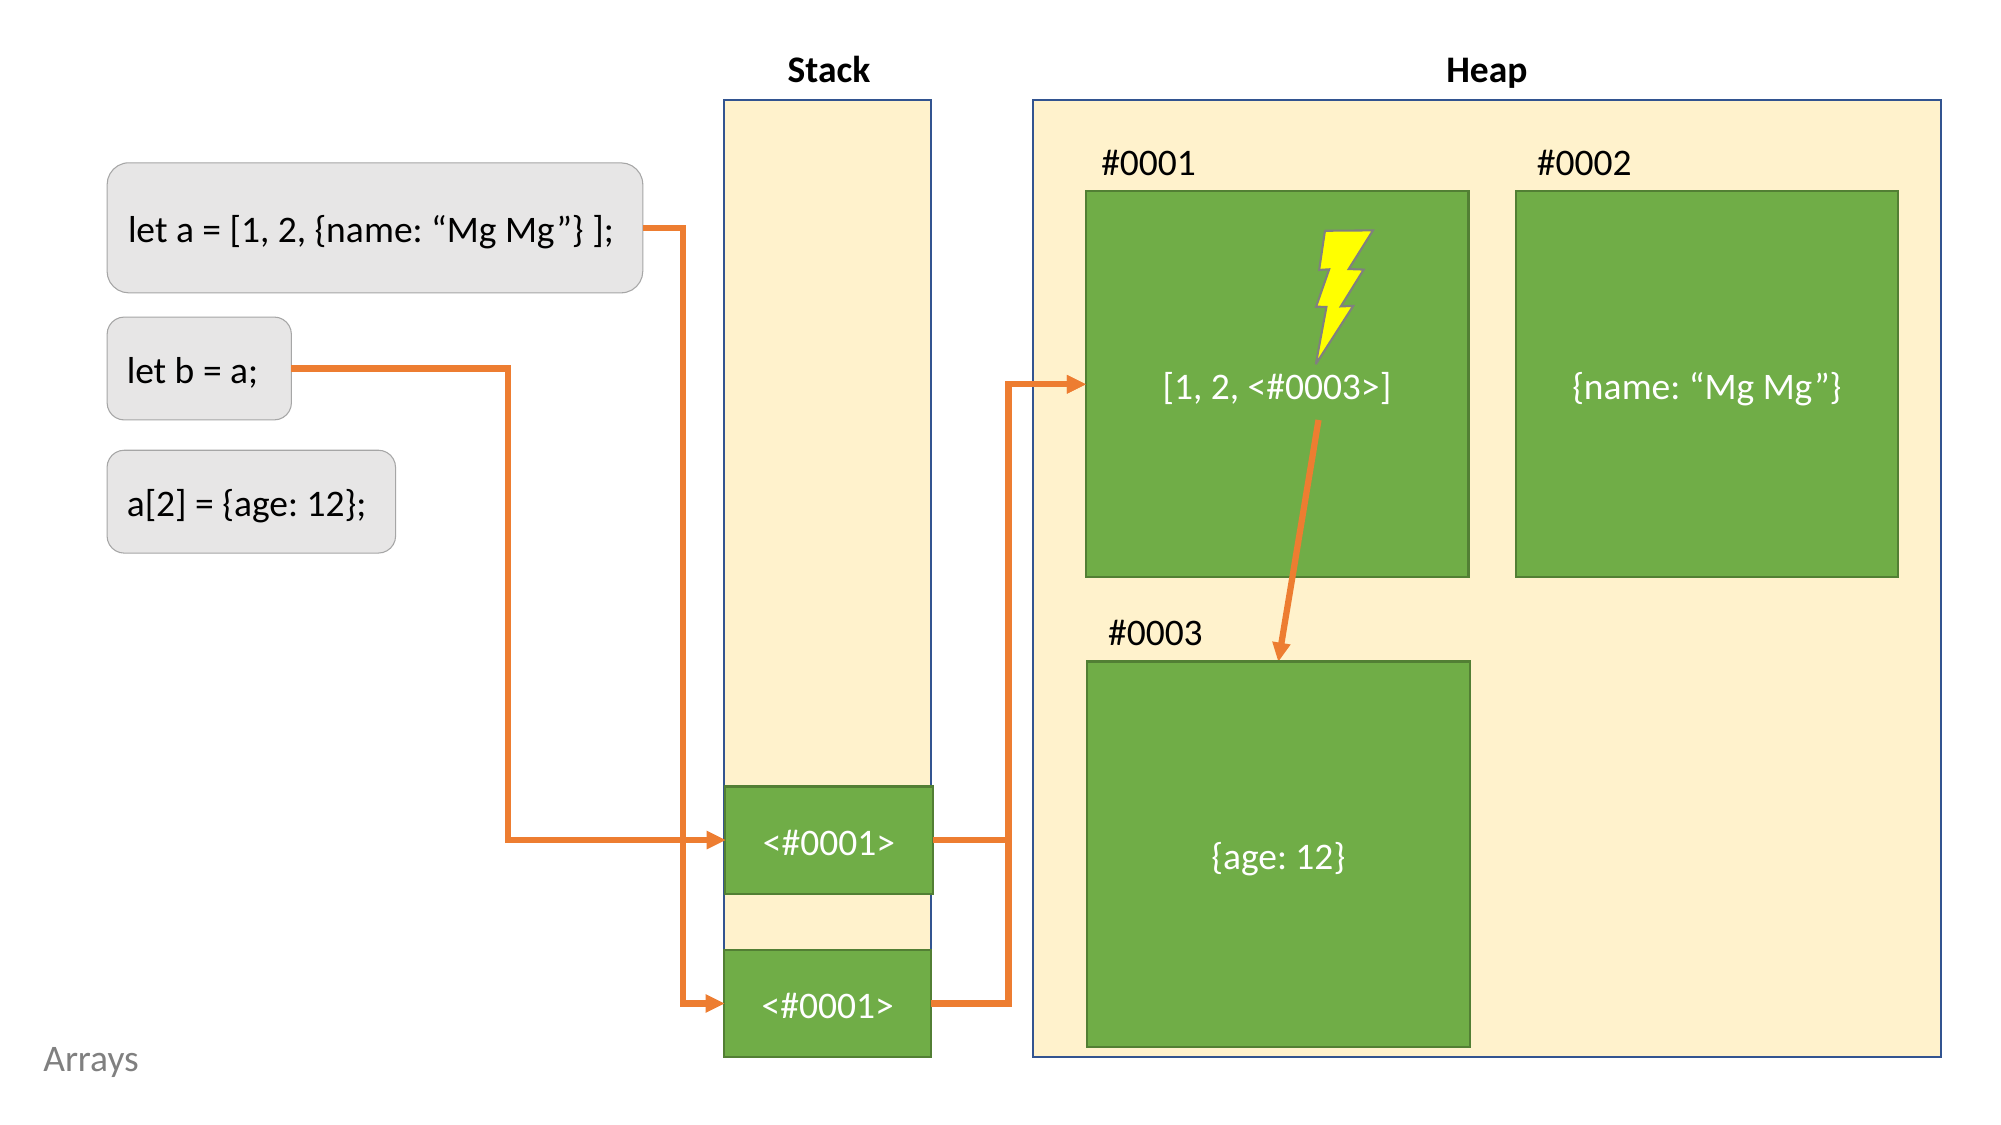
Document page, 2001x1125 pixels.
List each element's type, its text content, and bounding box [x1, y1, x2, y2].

text_box let a = [1, 2, {name: “Mg Mg”} ]; [106, 162, 644, 294]
text_box a[2] = {age: 12}; [106, 449, 291, 554]
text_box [642, 227, 725, 1004]
text_box [723, 99, 932, 785]
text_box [932, 384, 1086, 841]
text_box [931, 384, 1086, 1004]
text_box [291, 368, 642, 841]
text_box [1, 2, <#0003>] [1085, 190, 1470, 578]
text_box {age: 12} [1086, 660, 1471, 1048]
text_box #0001 [1086, 130, 1211, 191]
text_box [725, 895, 931, 949]
text_box Arrays [27, 1026, 298, 1088]
text_box #0002 [1522, 130, 1647, 191]
text_box [1032, 99, 1942, 1058]
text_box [1278, 419, 1319, 662]
text_box Stack [772, 37, 886, 98]
text_box let b = a; [106, 316, 292, 421]
text_box <#0001> [723, 949, 932, 1058]
text_box Heap [1431, 37, 1543, 98]
text_box [1314, 229, 1375, 365]
text_box {name: “Mg Mg”} [1515, 190, 1899, 578]
text_box <#0001> [725, 785, 931, 895]
text_box #0003 [1093, 600, 1218, 661]
